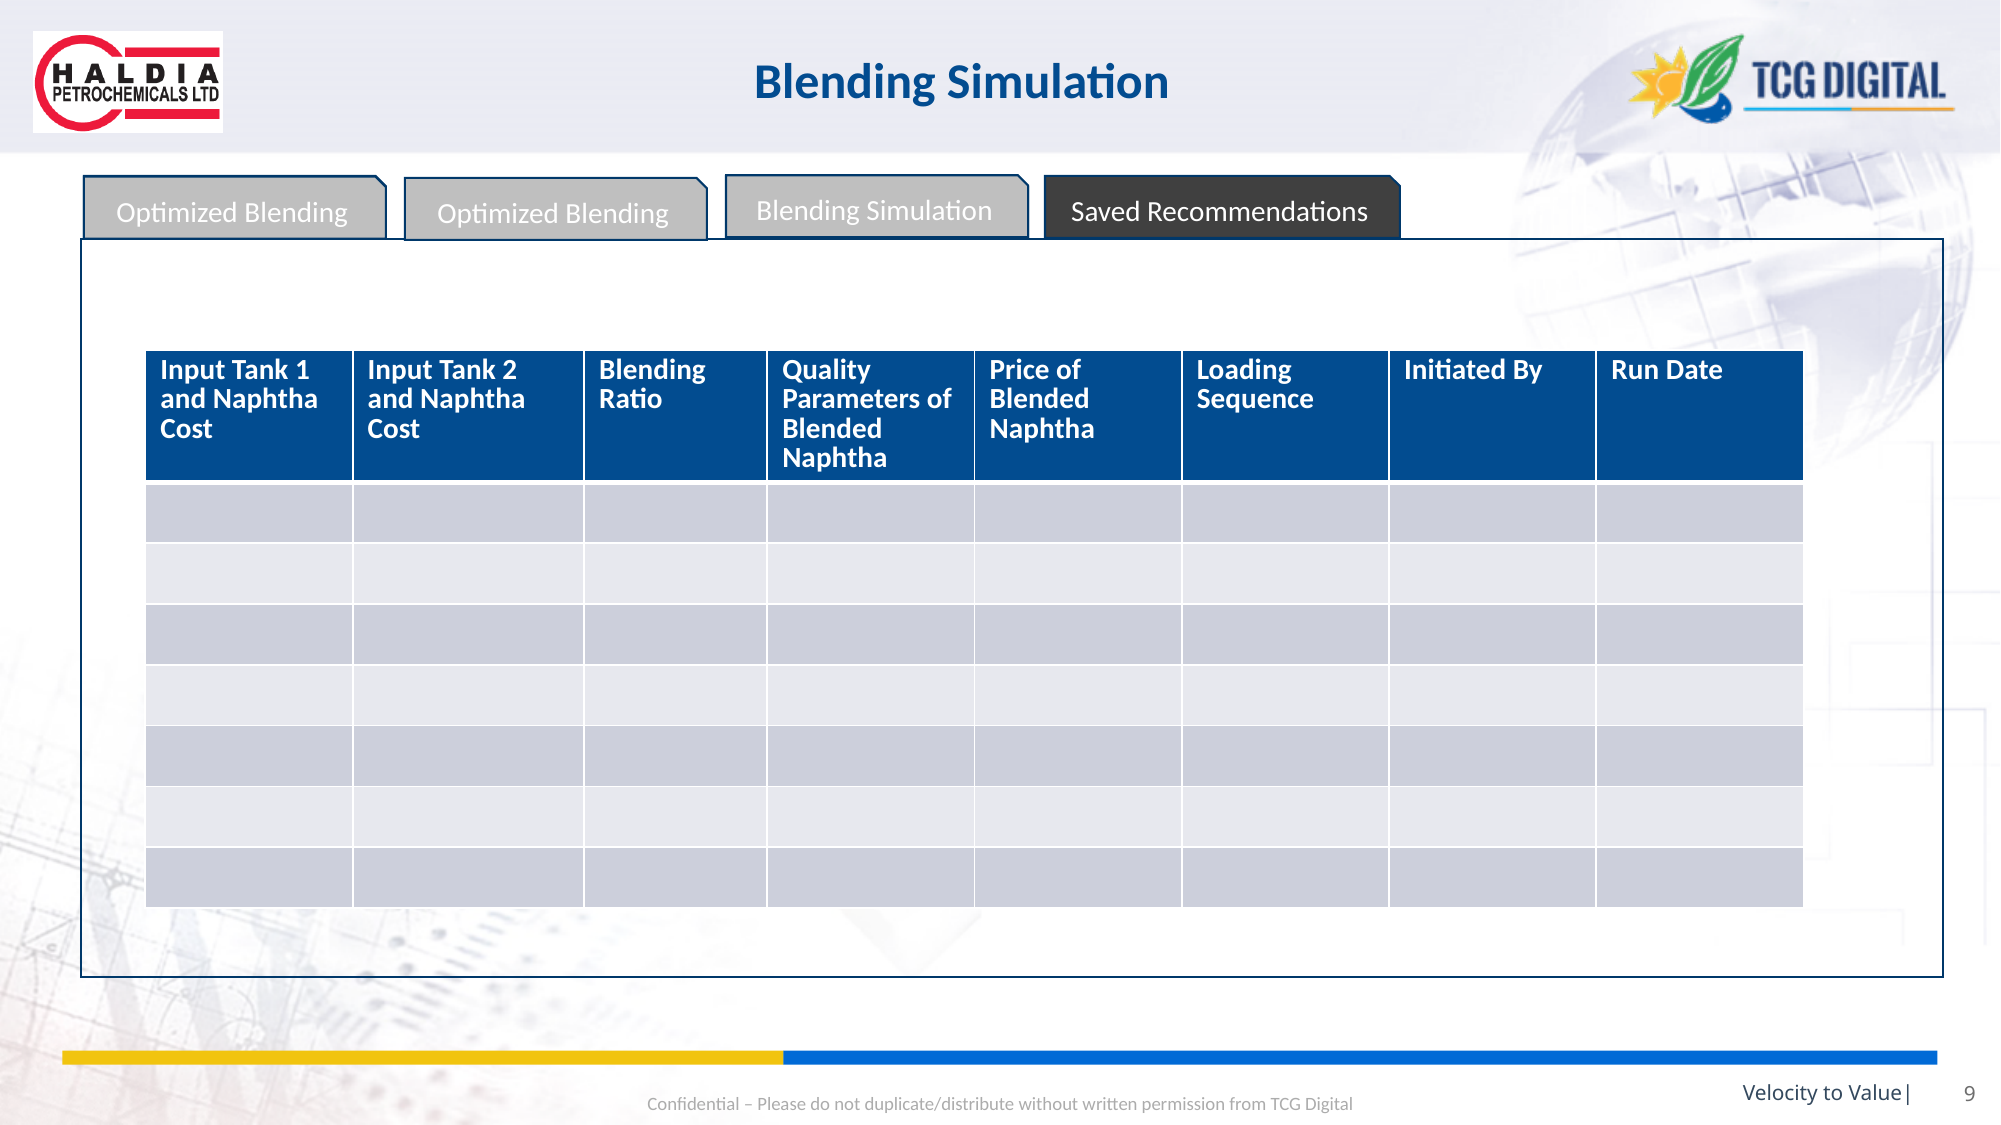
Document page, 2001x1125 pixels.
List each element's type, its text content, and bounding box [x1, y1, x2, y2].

table_cell [585, 485, 766, 542]
table_cell [768, 485, 974, 542]
table_cell [354, 787, 583, 846]
table_cell [585, 726, 766, 786]
table_cell [1390, 485, 1595, 542]
text_box [80, 238, 1944, 978]
table_cell [146, 848, 352, 907]
table_cell [1390, 544, 1595, 603]
table_cell [975, 848, 1181, 907]
table_cell [354, 848, 583, 907]
table_cell [975, 726, 1181, 786]
text_box Optimized Blending [403, 176, 708, 241]
table_cell [354, 544, 583, 603]
table_header Quality Parameters of Blended Naphtha [768, 351, 974, 480]
text_box Saved Recommendations [1043, 174, 1401, 239]
table_cell [146, 605, 352, 664]
table_cell [354, 726, 583, 786]
text_box Optimized Blending [82, 175, 387, 240]
table_header Input Tank 2 and Naphtha Cost [354, 351, 583, 480]
table_cell [354, 666, 583, 725]
table_cell [354, 605, 583, 664]
table_cell [585, 848, 766, 907]
table_header Loading Sequence [1183, 351, 1388, 480]
table_cell [1597, 848, 1803, 907]
table_cell [354, 485, 583, 542]
table_cell [146, 666, 352, 725]
table_cell [1390, 605, 1595, 664]
table_header Run Date [1597, 351, 1803, 480]
table_cell [768, 666, 974, 725]
table_cell [1183, 787, 1388, 846]
table_cell [975, 485, 1181, 542]
text_box Blending Simulation [255, 47, 1669, 148]
table_cell [1597, 605, 1803, 664]
table_cell [1597, 485, 1803, 542]
table_cell [768, 605, 974, 664]
table_cell [1183, 726, 1388, 786]
table_cell [1183, 605, 1388, 664]
table_cell [146, 787, 352, 846]
table_cell [1390, 848, 1595, 907]
table_cell [146, 485, 352, 542]
table_cell [975, 605, 1181, 664]
table_cell [1183, 485, 1388, 542]
table_header Blending Ratio [585, 351, 766, 480]
table_cell [1183, 666, 1388, 725]
picture [0, 0, 2001, 1125]
table_cell [1597, 666, 1803, 725]
table_cell [585, 666, 766, 725]
table_cell [146, 726, 352, 786]
table_cell [146, 544, 352, 603]
table_cell [975, 544, 1181, 603]
table_cell [1390, 787, 1595, 846]
table_cell [768, 787, 974, 846]
table_cell [1390, 666, 1595, 725]
table_cell [975, 787, 1181, 846]
table_cell [585, 787, 766, 846]
table_cell [1390, 726, 1595, 786]
table_header Price of Blended Naphtha [975, 351, 1181, 480]
table_header Input Tank 1 and Naphtha Cost [146, 351, 352, 480]
text_box Blending Simulation [725, 174, 1030, 239]
table_cell [768, 544, 974, 603]
table_cell [1597, 726, 1803, 786]
table_cell [1183, 848, 1388, 907]
table_cell [1597, 787, 1803, 846]
table_cell [585, 605, 766, 664]
table_cell [1183, 544, 1388, 603]
table_cell [585, 544, 766, 603]
table_cell [1597, 544, 1803, 603]
table_header Initiated By [1390, 351, 1595, 480]
table_cell [975, 666, 1181, 725]
table_cell [768, 726, 974, 786]
table_cell [768, 848, 974, 907]
